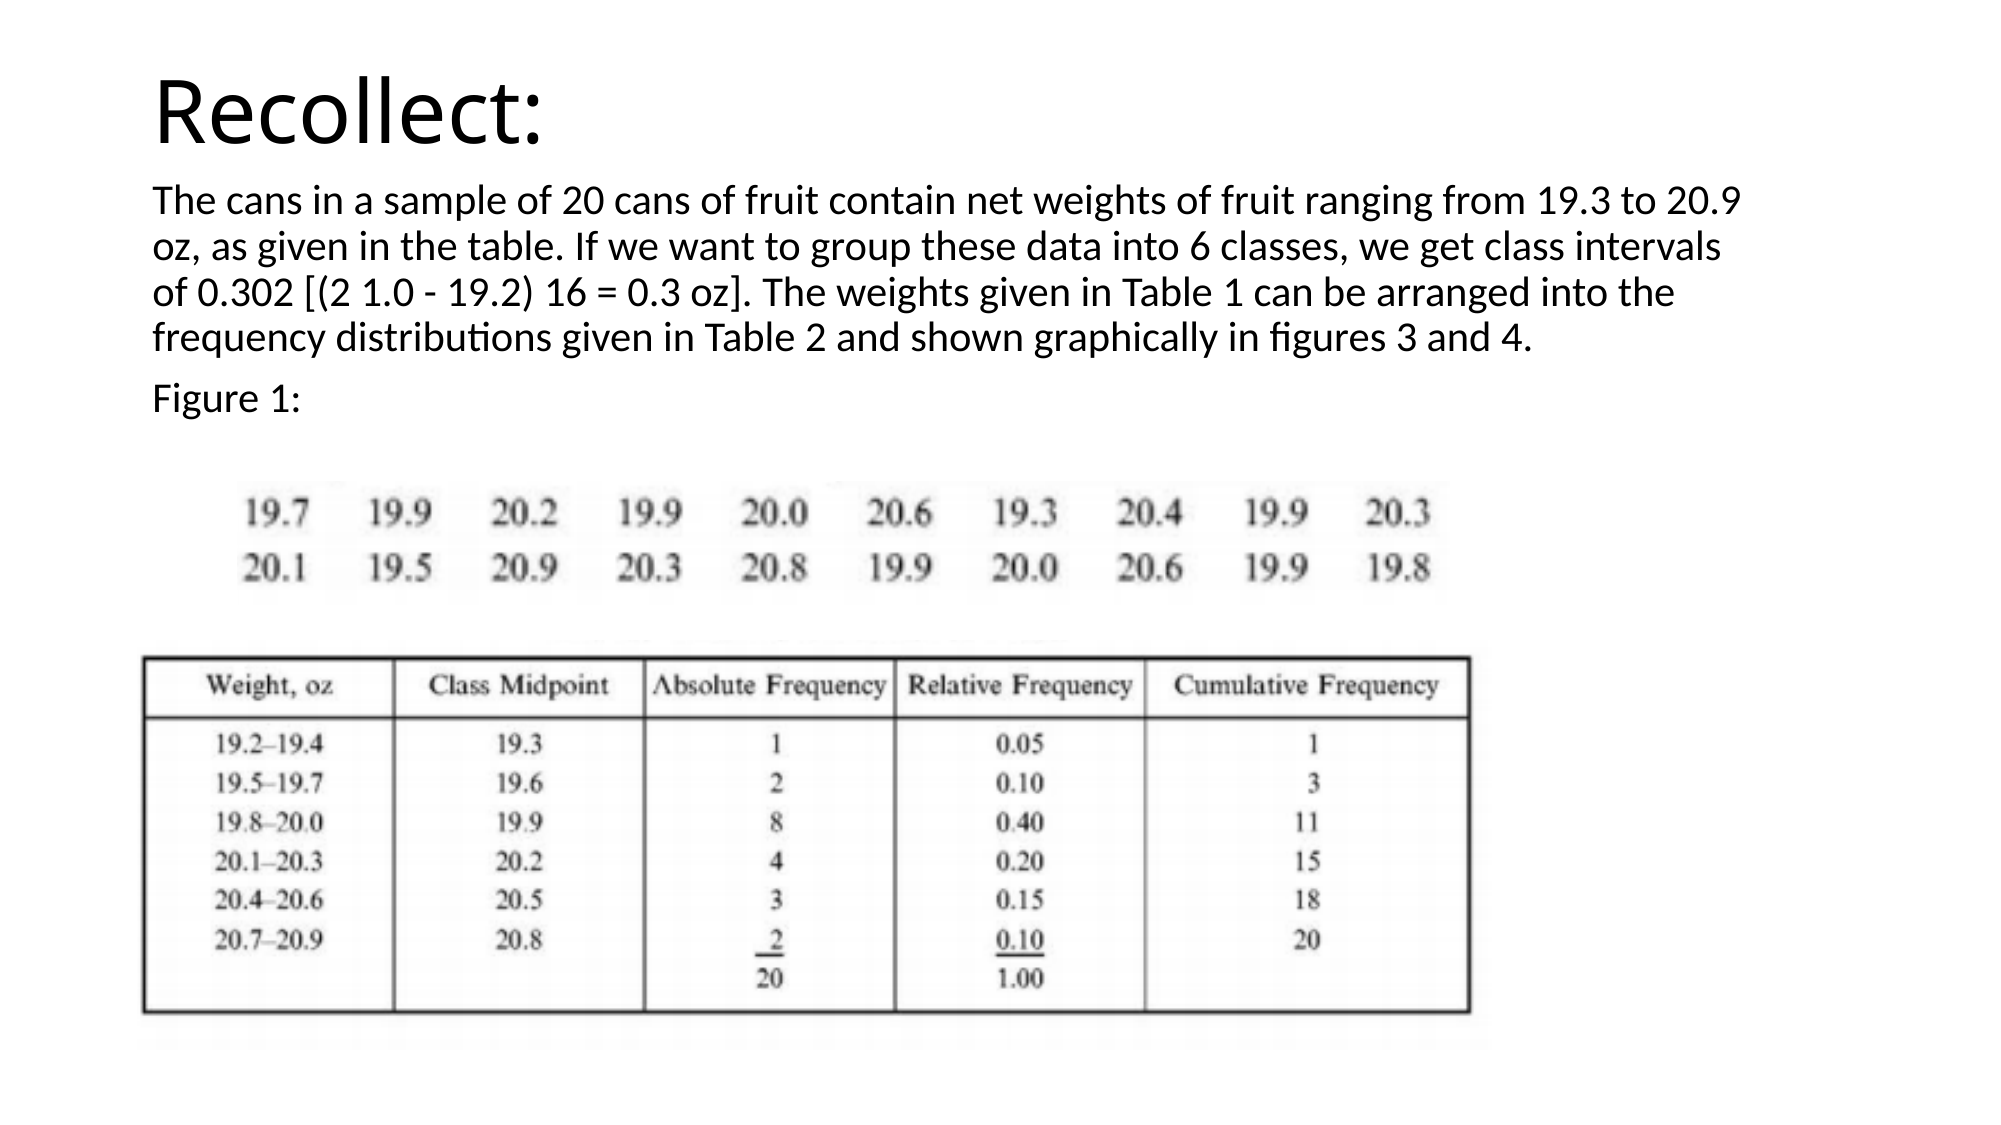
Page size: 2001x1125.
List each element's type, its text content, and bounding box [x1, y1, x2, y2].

picture [237, 481, 1450, 605]
title Recollect: [137, 59, 1863, 171]
picture [137, 640, 1492, 1050]
list The cans in a sample of 20 cans of fruit contain net weights of fruit ranging from 19.3 to 20.9 oz, as given in the table. If we want to group these data into 6 classes, we get class intervals of 0.302 [(2 1.0 - 19.2) 16 = 0.3 oz]. The weights given in Table 1 can be arranged into the frequency distributions given in Table 2 and shown graphically in figures 3 and 4. Figure 1: [137, 170, 1780, 464]
